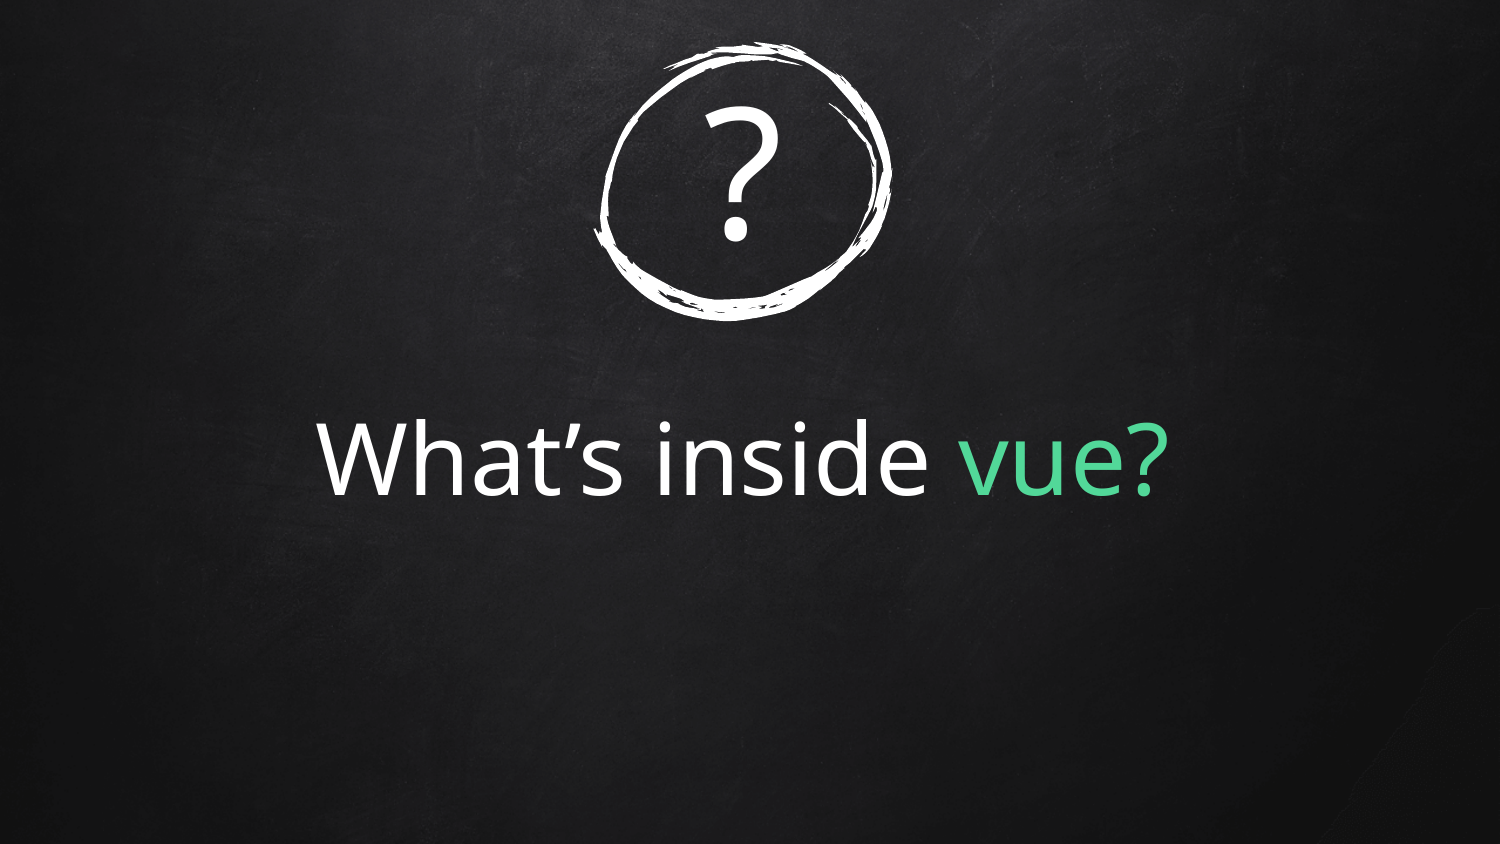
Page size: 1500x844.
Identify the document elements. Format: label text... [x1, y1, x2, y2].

text_box [593, 41, 893, 322]
title ? What’s inside vue? [105, 340, 1381, 531]
picture [0, 0, 1500, 844]
